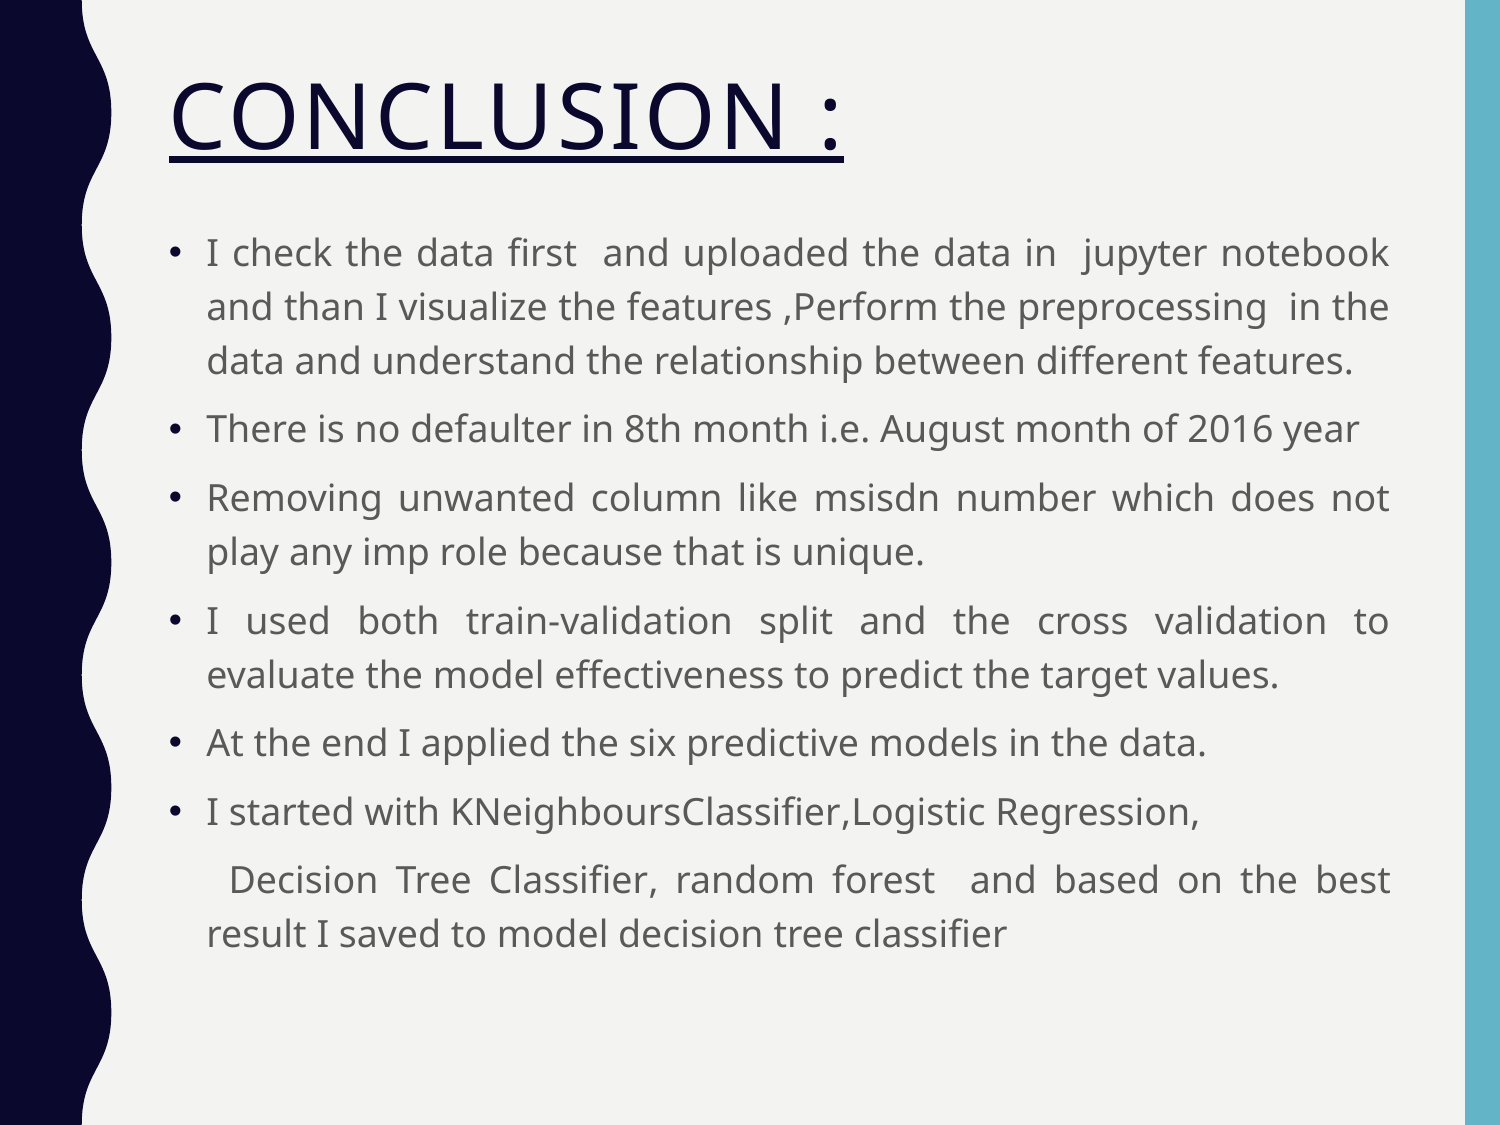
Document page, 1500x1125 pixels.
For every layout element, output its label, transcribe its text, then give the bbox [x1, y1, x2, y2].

list I check the data first and uploaded the data in jupyter notebook and than I visualize the features ,Perform the preprocessing in the data and understand the relationship between different features. There is no defaulter in 8th month i.e. August month of 2016 year Removing unwanted column like msisdn number which does not play any imp role because that is unique. I used both train-validation split and the cross validation to evaluate the model effectiveness to predict the target values. At the end I applied the six predictive models in the data. I started with KNeighboursClassifier,Logistic Regression, Decision Tree Classifier, random forest and based on the best result I saved to model decision tree classifier [154, 212, 1407, 1038]
title Conclusion : [154, 62, 1407, 212]
